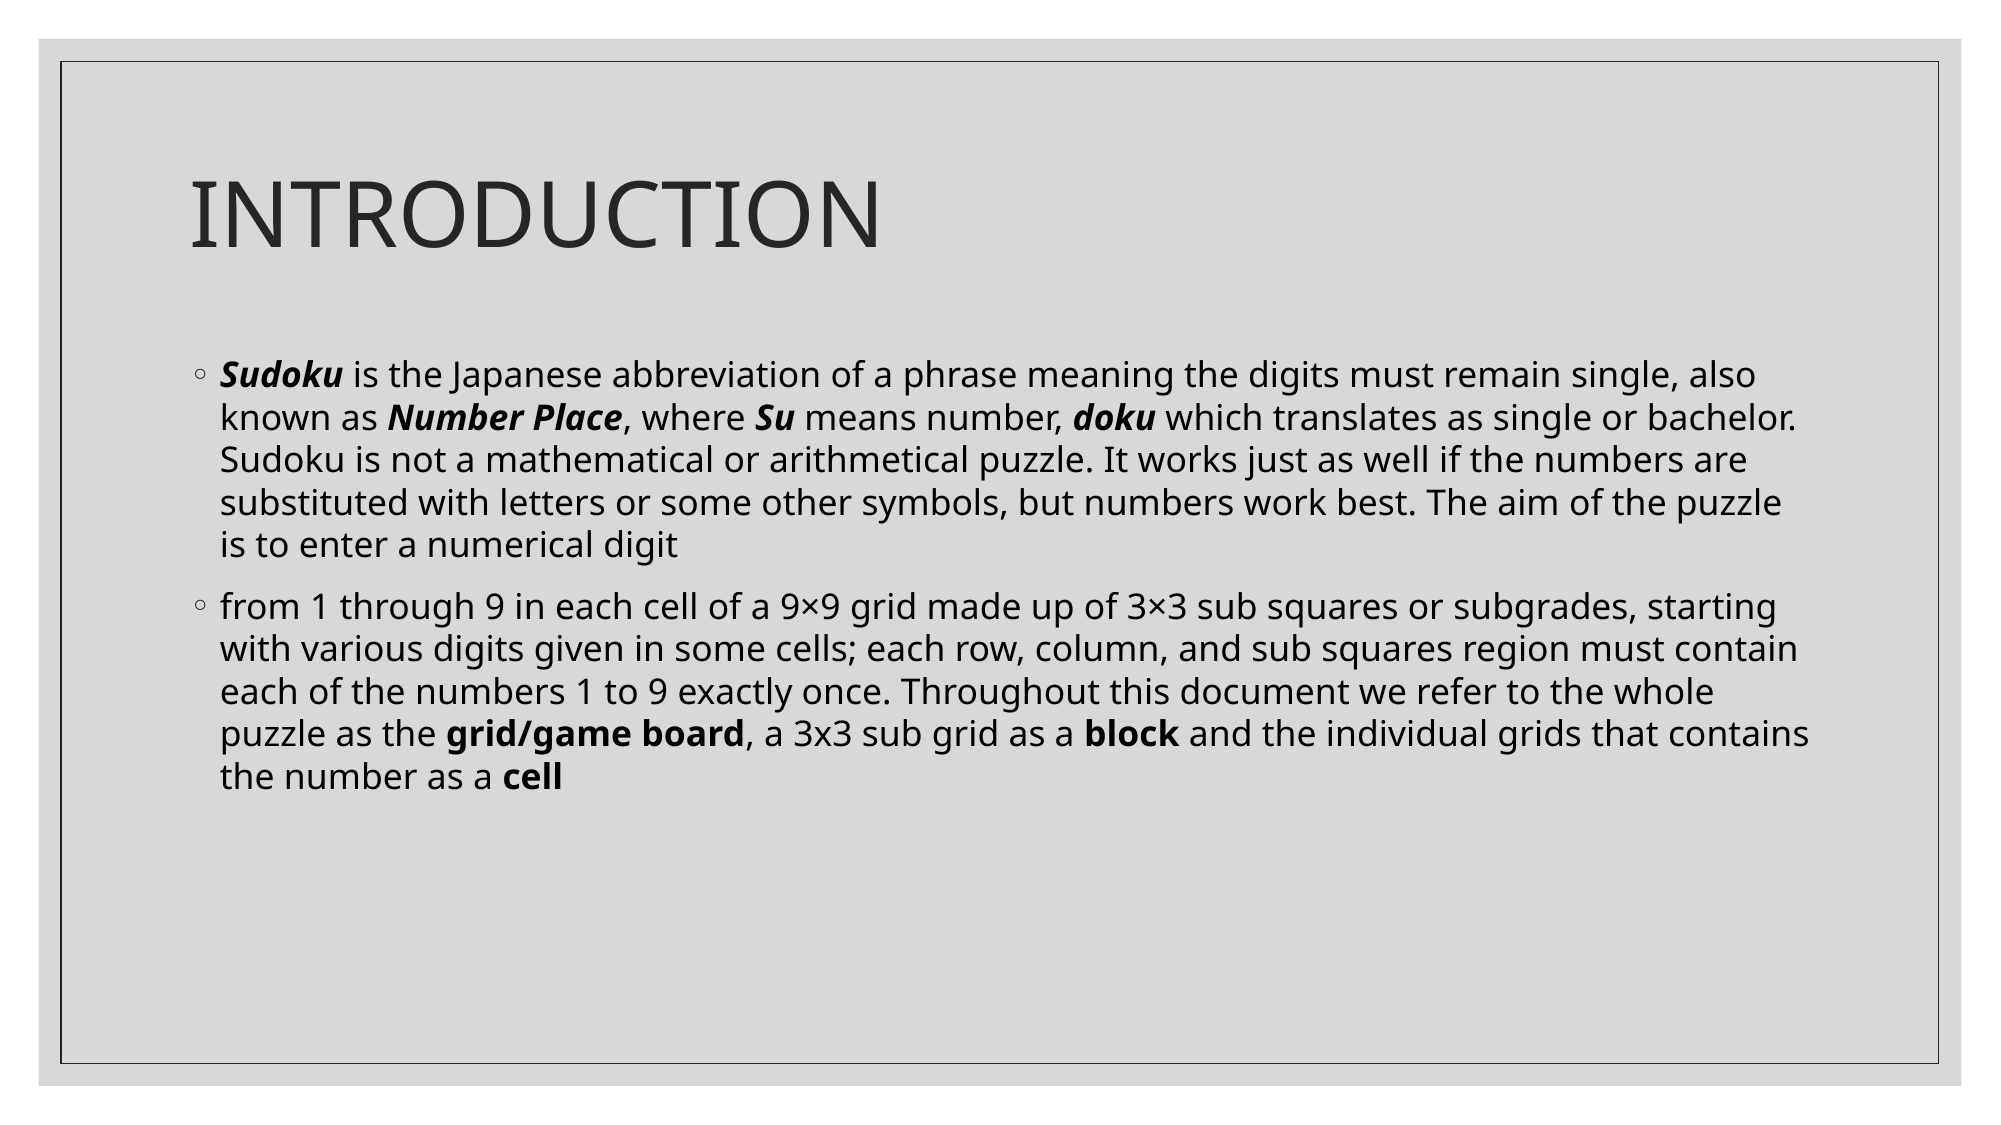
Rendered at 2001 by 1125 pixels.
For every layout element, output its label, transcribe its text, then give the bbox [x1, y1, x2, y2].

list Sudoku is the Japanese abbreviation of a phrase meaning the digits must remain single, also known as Number Place, where Su means number, doku which translates as single or bachelor. Sudoku is not a mathematical or arithmetical puzzle. It works just as well if the numbers are substituted with letters or some other symbols, but numbers work best. The aim of the puzzle is to enter a numerical digit from 1 through 9 in each cell of a 9×9 grid made up of 3×3 sub squares or subgrades, starting with various digits given in some cells; each row, column, and sub squares region must contain each of the numbers 1 to 9 exactly once. Throughout this document we refer to the whole puzzle as the grid/game board, a 3x3 sub grid as a block and the individual grids that contains the number as a cell [174, 345, 1825, 977]
title INTRODUCTION [174, 105, 1825, 331]
